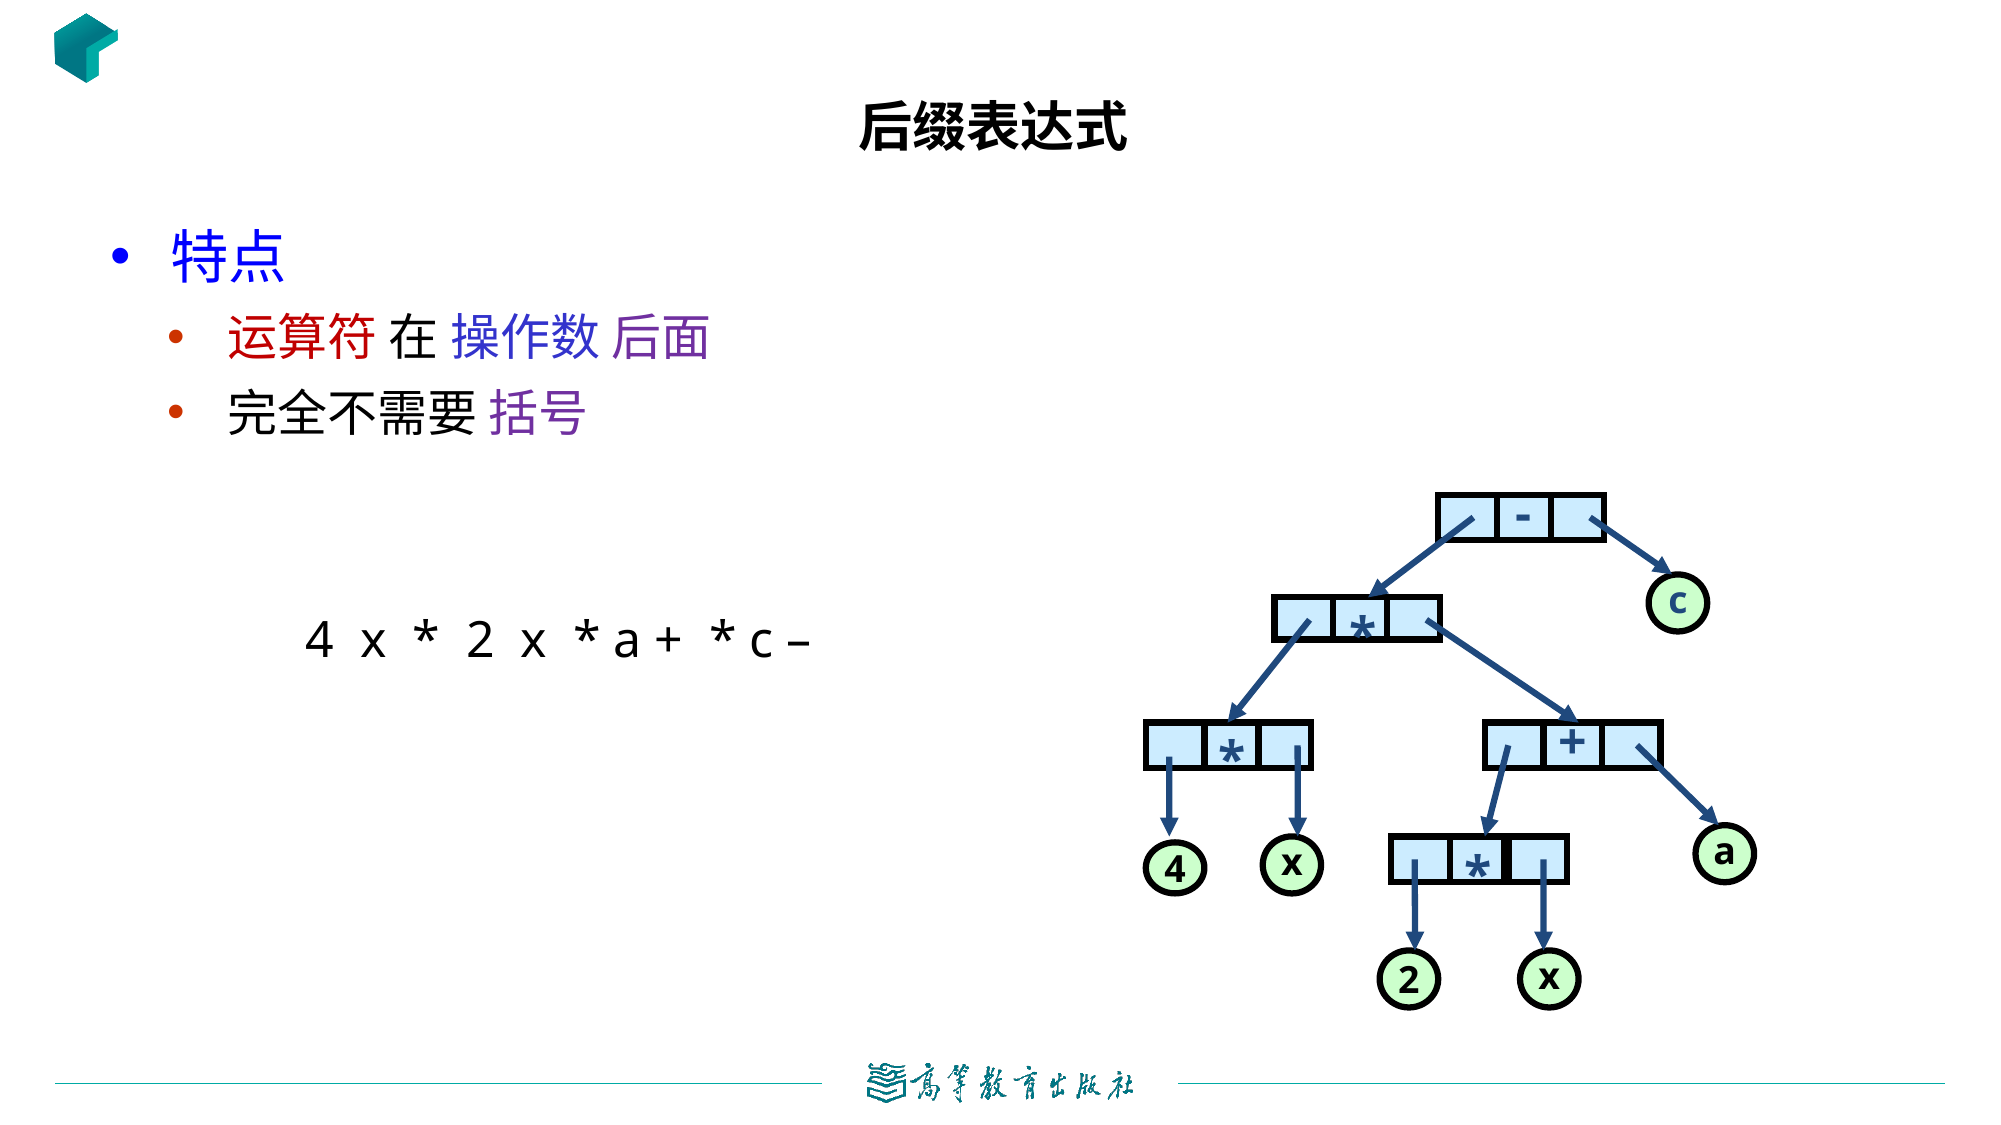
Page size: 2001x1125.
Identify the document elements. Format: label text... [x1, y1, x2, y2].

picture [867, 1063, 1133, 1103]
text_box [1145, 494, 1755, 1008]
list 特点 运算符 在 操作数 后面 完全不需要 括号 4 x * 2 x * a + * c – [95, 209, 1910, 1039]
title 后缀表达式 [137, 92, 1863, 178]
